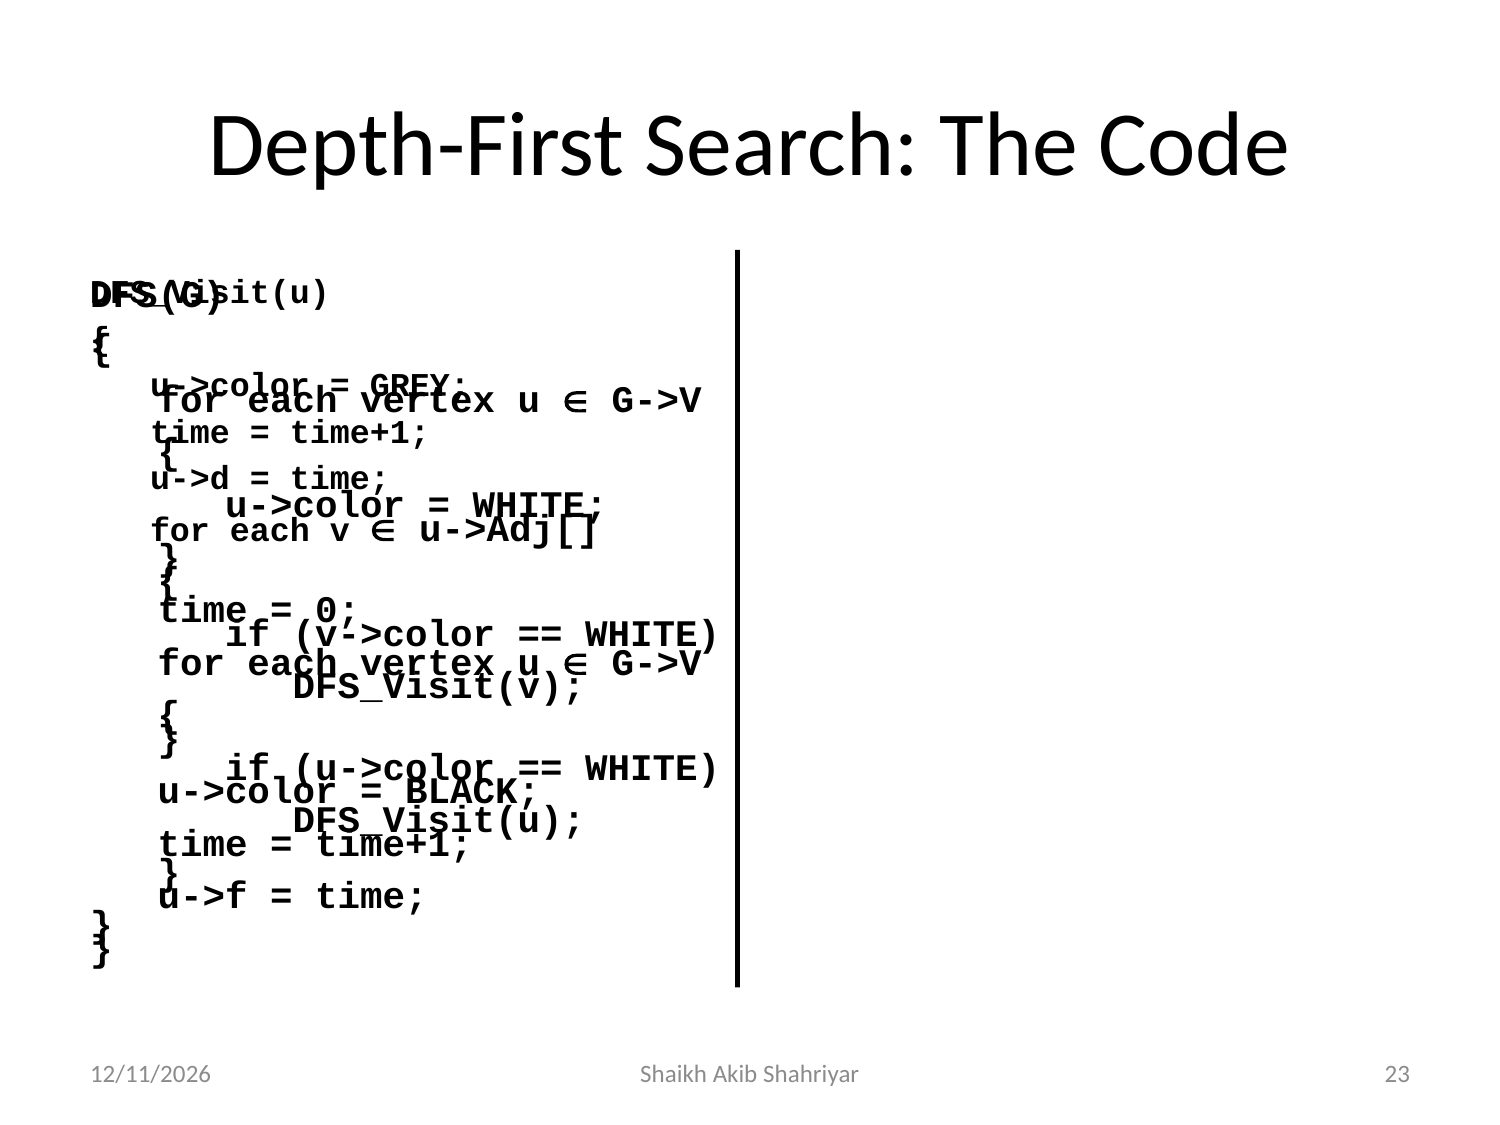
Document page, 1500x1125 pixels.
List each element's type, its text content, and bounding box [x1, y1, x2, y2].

slide_number 23 [1074, 1042, 1425, 1103]
title Depth-First Search: The Code [75, 45, 1425, 233]
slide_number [75, 1042, 425, 1103]
list DFS_Visit(u) { u->color = GREY; time = time+1; u->d = time; for each v  u->Adj[] { if (v->color == WHITE) DFS_Visit(v); } u->color = BLACK; time = time+1; u->f = time; } [75, 262, 1425, 1005]
footer Shaikh Akib Shahriyar [512, 1042, 988, 1103]
